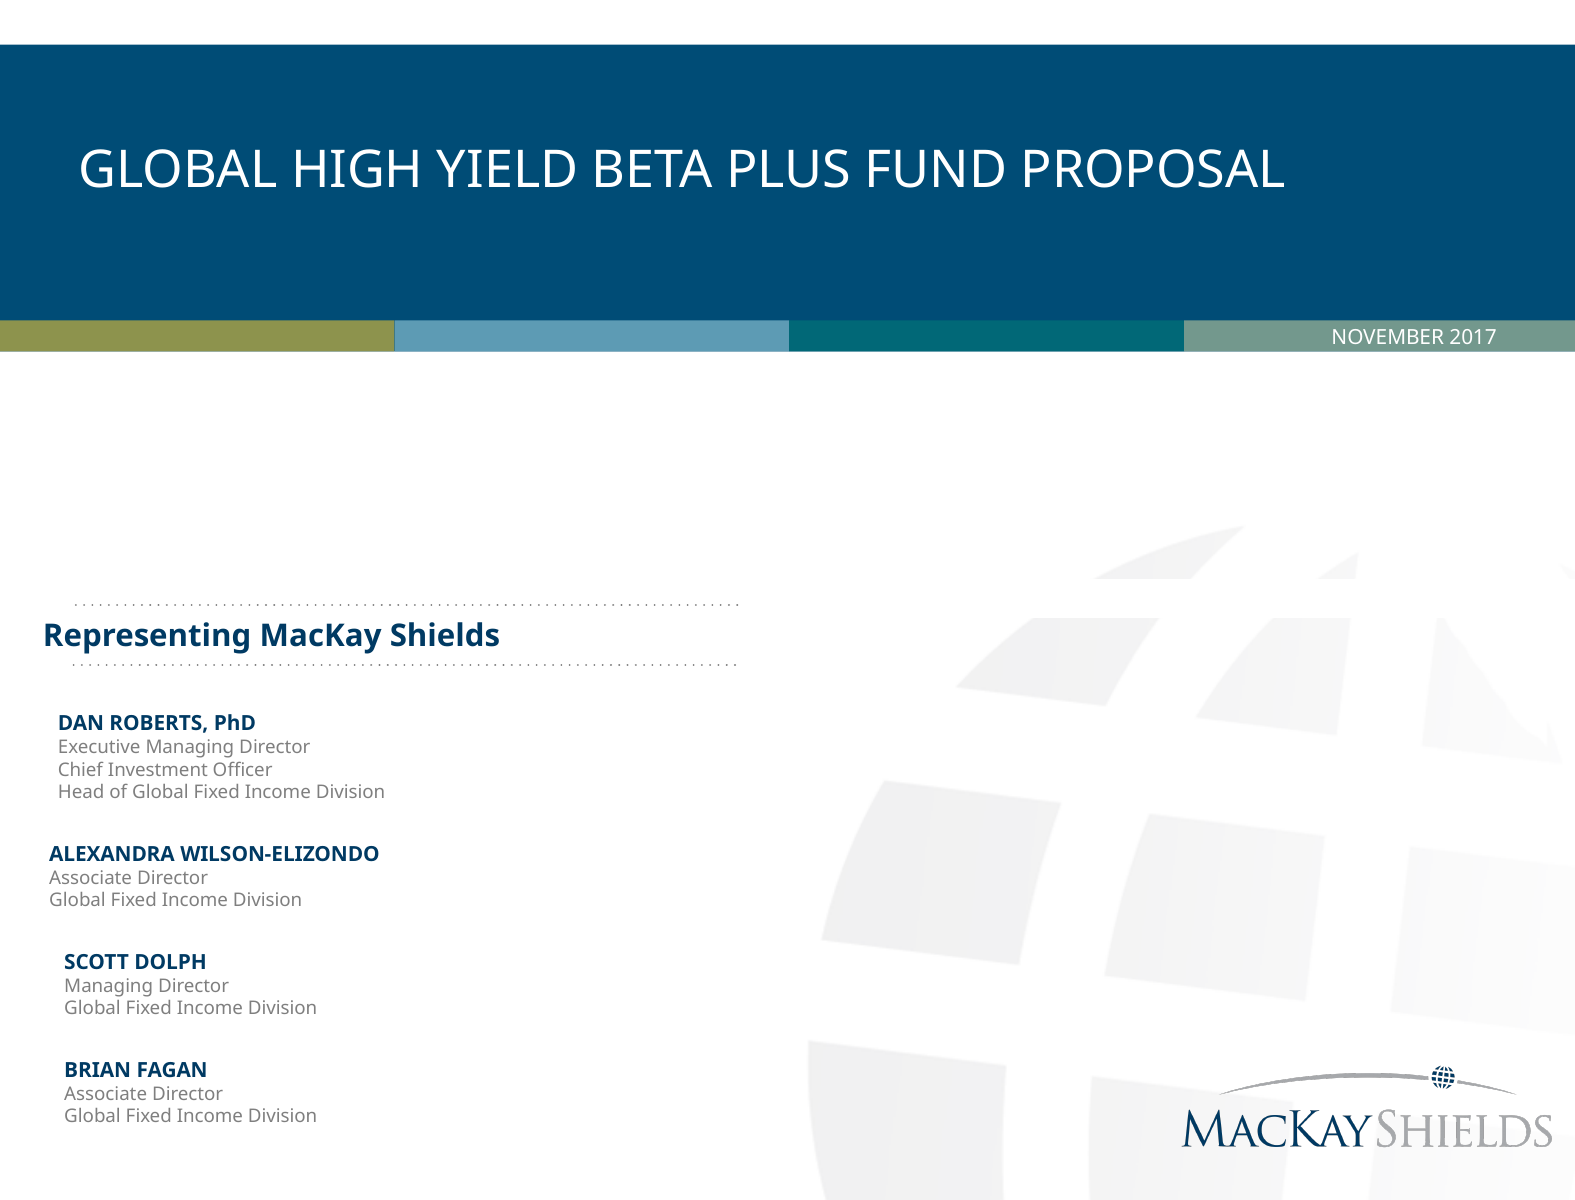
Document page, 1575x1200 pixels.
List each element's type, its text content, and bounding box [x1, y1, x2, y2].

text_box [70, 39, 1247, 312]
text_box Representing MacKay Shields [42, 615, 68, 653]
text_box DAN ROBERTS, PhD Executive Managing Director Chief Investment Officer Head of Global Fixed Income Division [57, 709, 385, 803]
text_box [73, 605, 739, 665]
title GLOBAL High Yield Beta Plus FUND Proposal [78, 125, 1497, 199]
list NOVEMBER 2017 [1183, 320, 1497, 351]
text_box ALEXANDRA WILSON-ELIZONDO Associate Director Global Fixed Income Division [49, 840, 380, 911]
text_box BRIAN FAGAN Associate Director Global Fixed Income Division [64, 1056, 317, 1127]
text_box SCOTT DOLPH Managing Director Global Fixed Income Division [64, 948, 317, 1019]
picture [0, 522, 1575, 1200]
